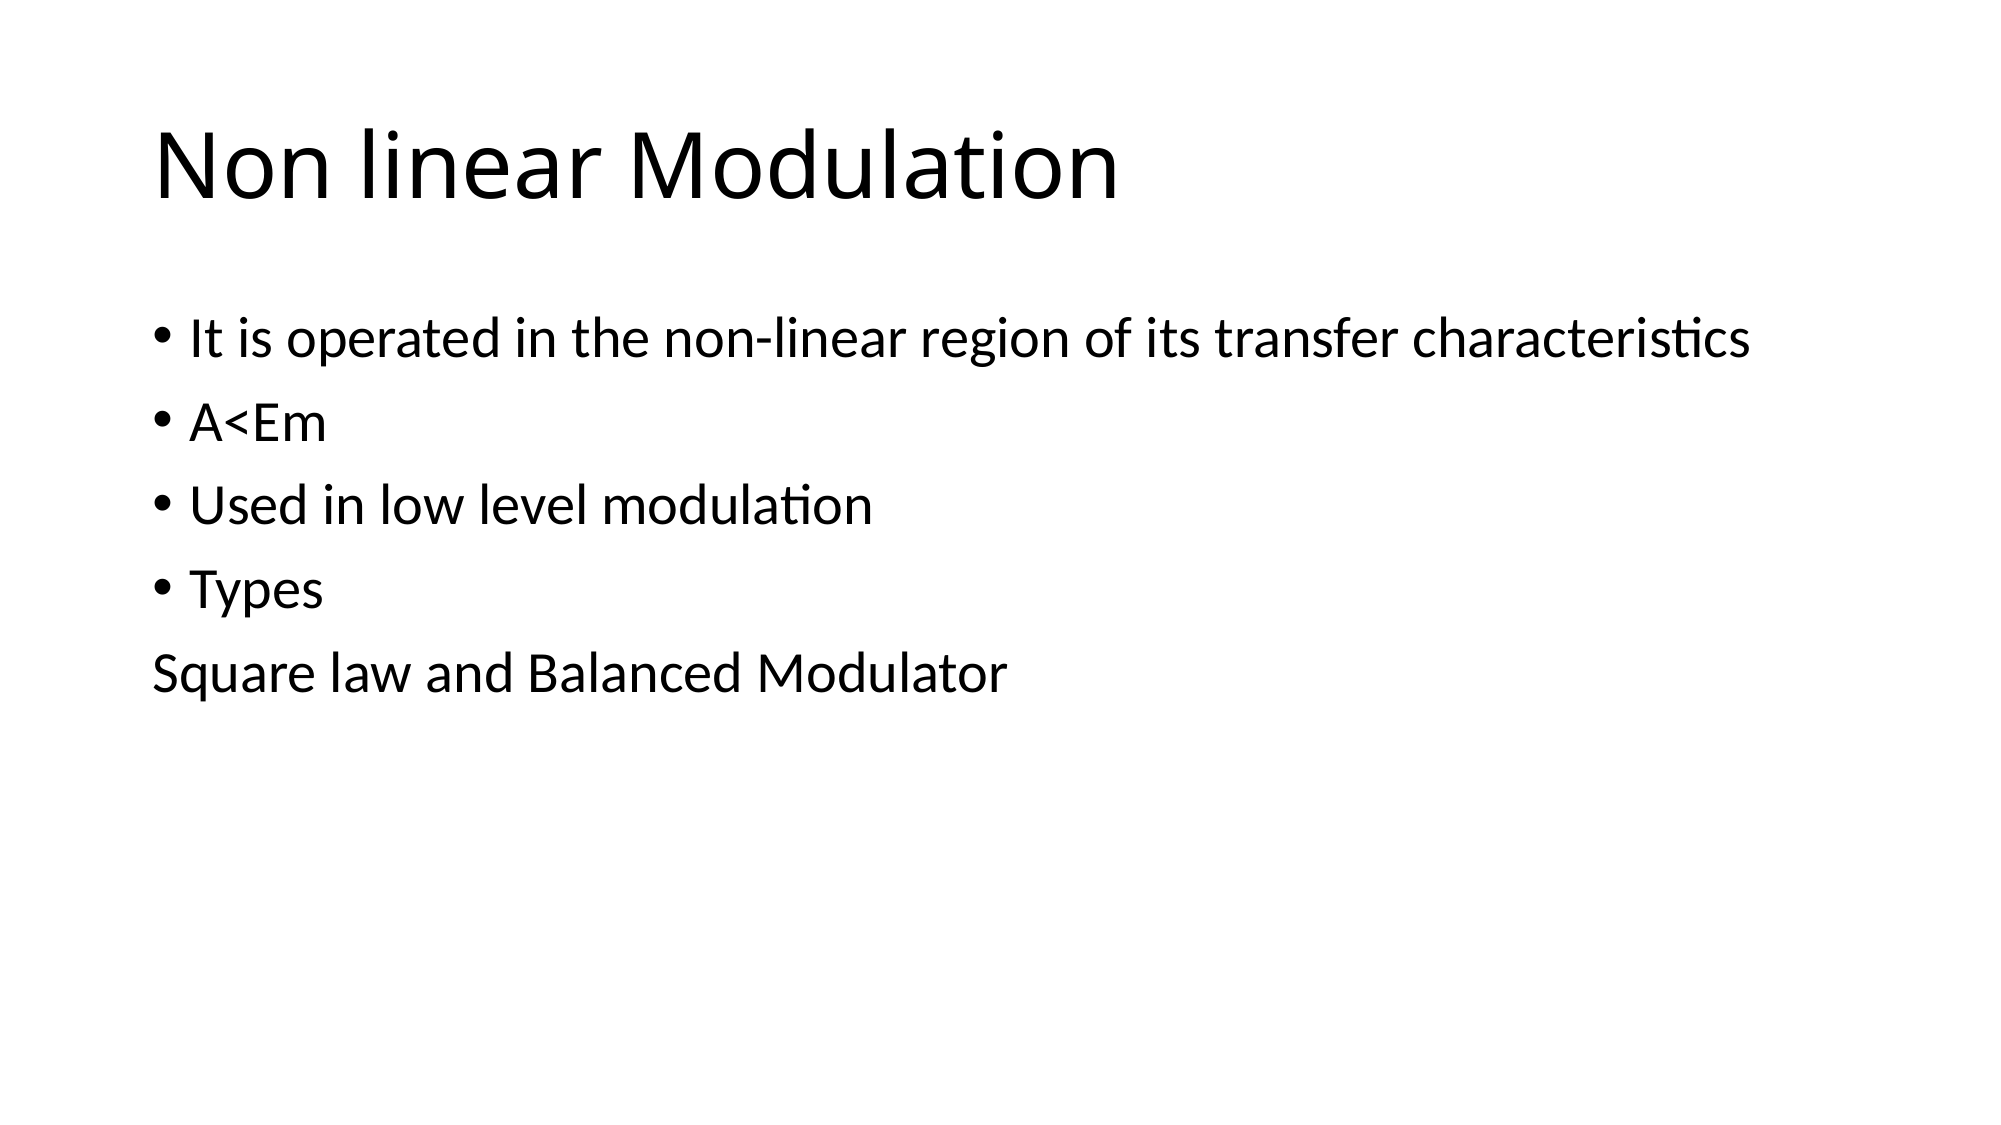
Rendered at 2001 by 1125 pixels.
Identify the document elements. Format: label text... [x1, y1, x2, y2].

list It is operated in the non-linear region of its transfer characteristics A<Em Used in low level modulation Types Square law and Balanced Modulator [137, 299, 1863, 1014]
title Non linear Modulation [137, 59, 1863, 278]
